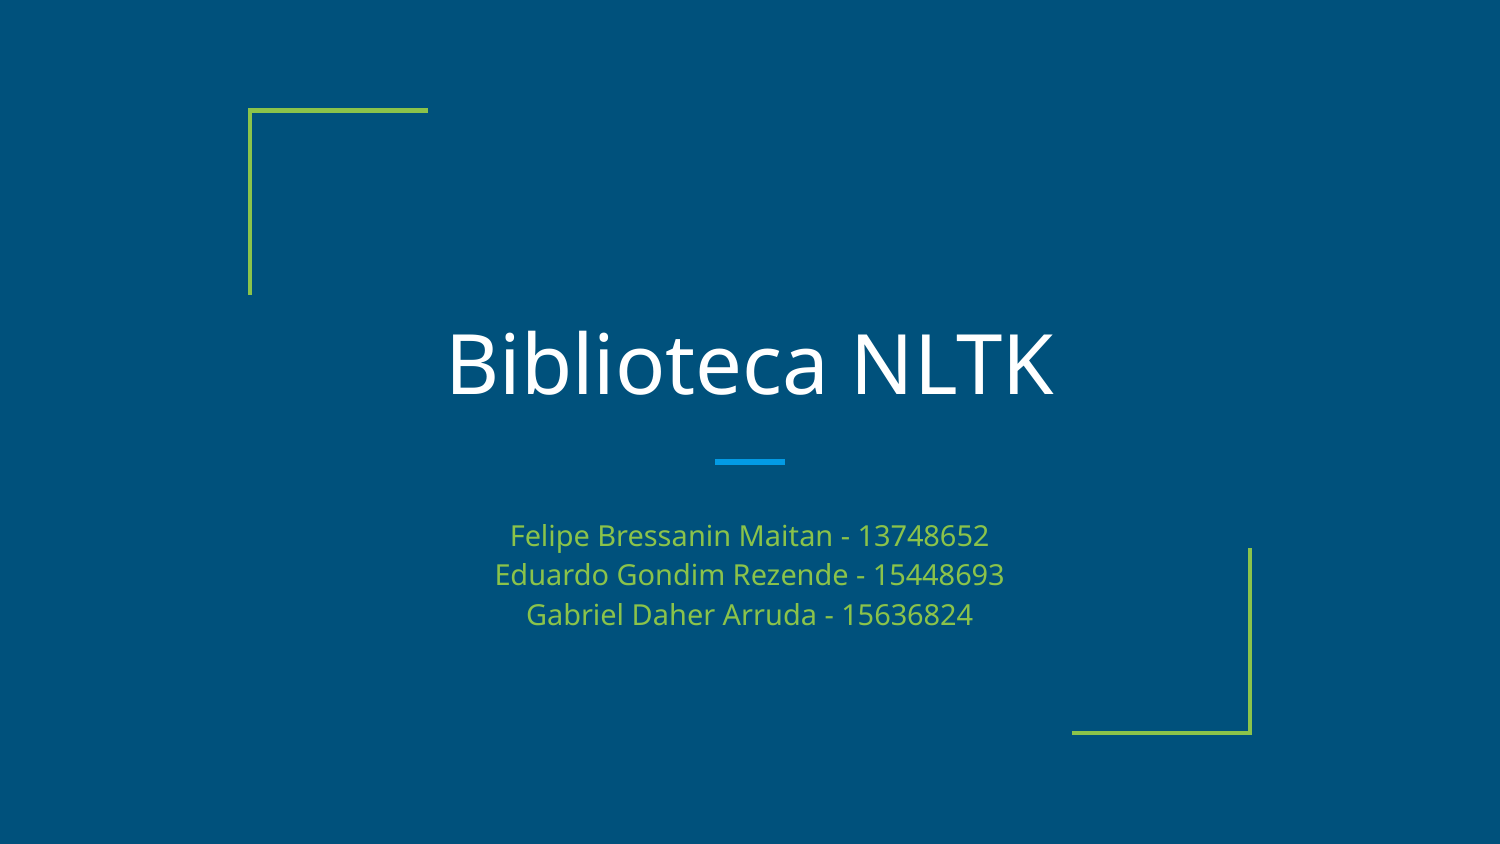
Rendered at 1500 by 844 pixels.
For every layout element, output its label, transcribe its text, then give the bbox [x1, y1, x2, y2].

subtitle Felipe Bressanin Maitan - 13748652 Eduardo Gondim Rezende - 15448693 Gabriel Daher Arruda - 15636824 [275, 500, 1225, 650]
title Biblioteca NLTK [275, 195, 1225, 435]
